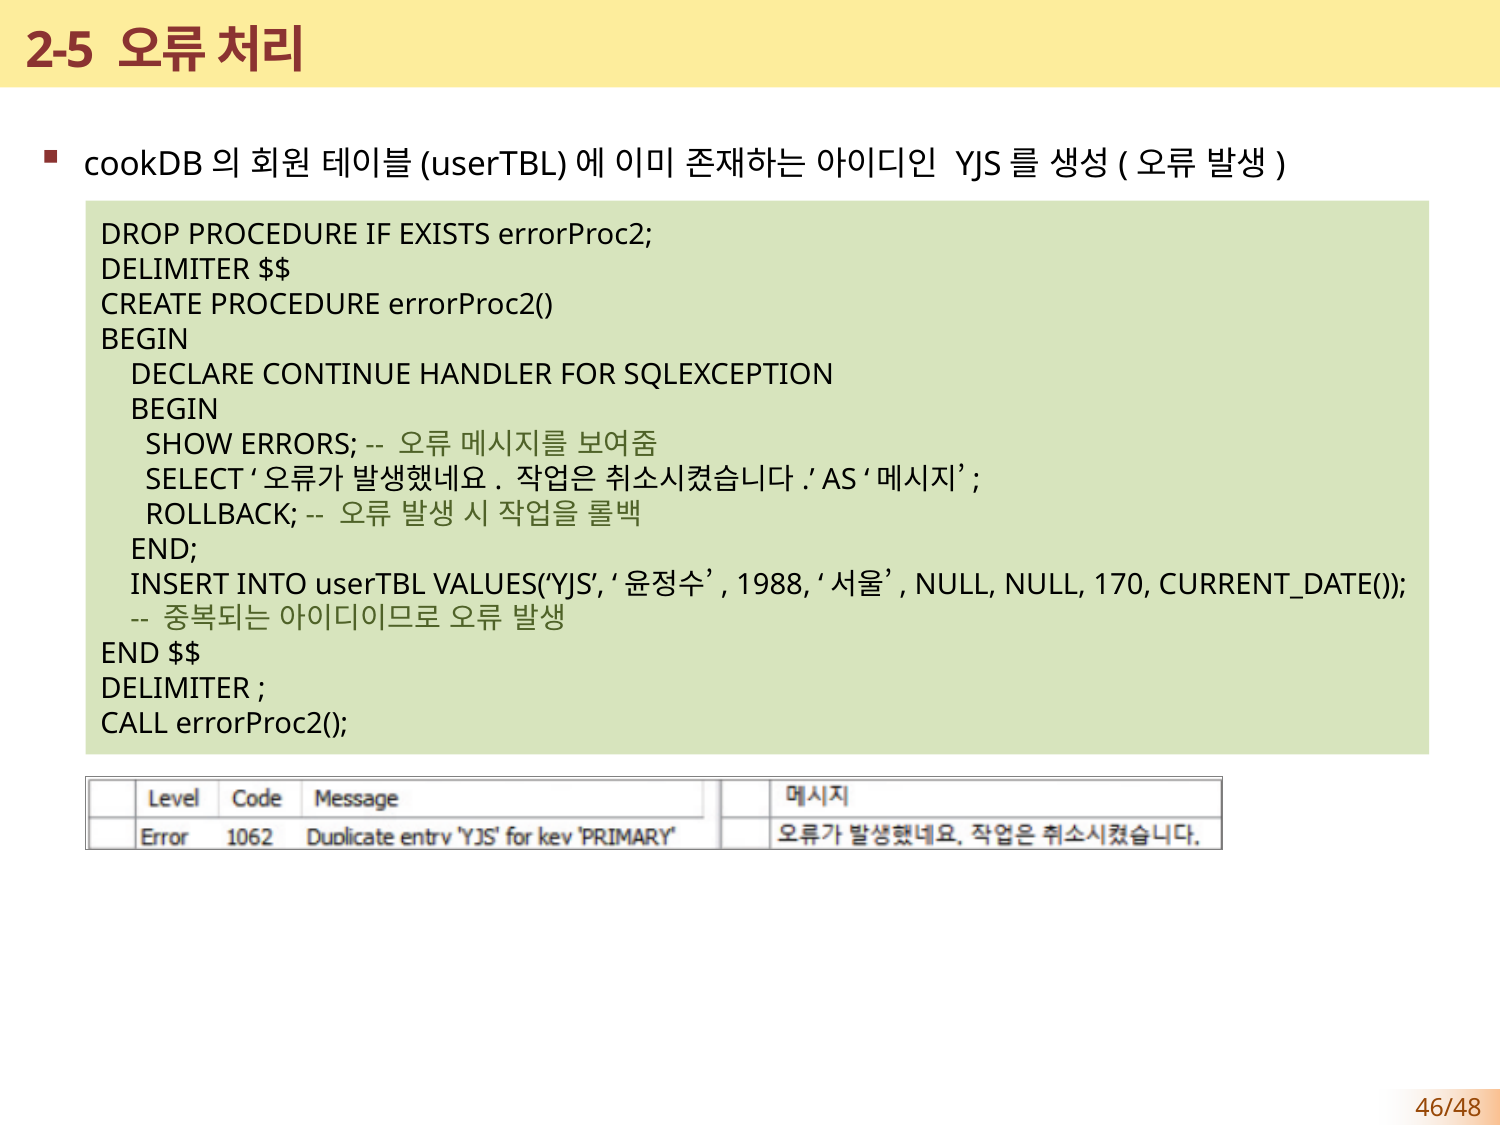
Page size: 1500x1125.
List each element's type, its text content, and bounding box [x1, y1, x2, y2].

list cookDB의 회원 테이블(userTBL)에 이미 존재하는 아이디인 YJS를 생성(오류 발생) [10, 127, 1481, 1058]
title 2-5 오류 처리 [10, 8, 1260, 87]
text_box DROP PROCEDURE IF EXISTS errorProc2; DELIMITER $$ CREATE PROCEDURE errorProc2() BEGIN DECLARE CONTINUE HANDLER FOR SQLEXCEPTION BEGIN SHOW ERRORS; -- 오류 메시지를 보여줌 SELECT ‘오류가 발생했네요. 작업은 취소시켰습니다.’ AS ‘메시지’; ROLLBACK; -- 오류 발생 시 작업을 롤백 END; INSERT INTO userTBL VALUES(‘YJS’, ‘윤정수’, 1988, ‘서울’, NULL, NULL, 170, CURRENT_DATE()); -- 중복되는 아이디이므로 오류 발생 END $$ DELIMITER ; CALL errorProc2(); [83, 199, 1431, 756]
picture [85, 776, 1223, 850]
